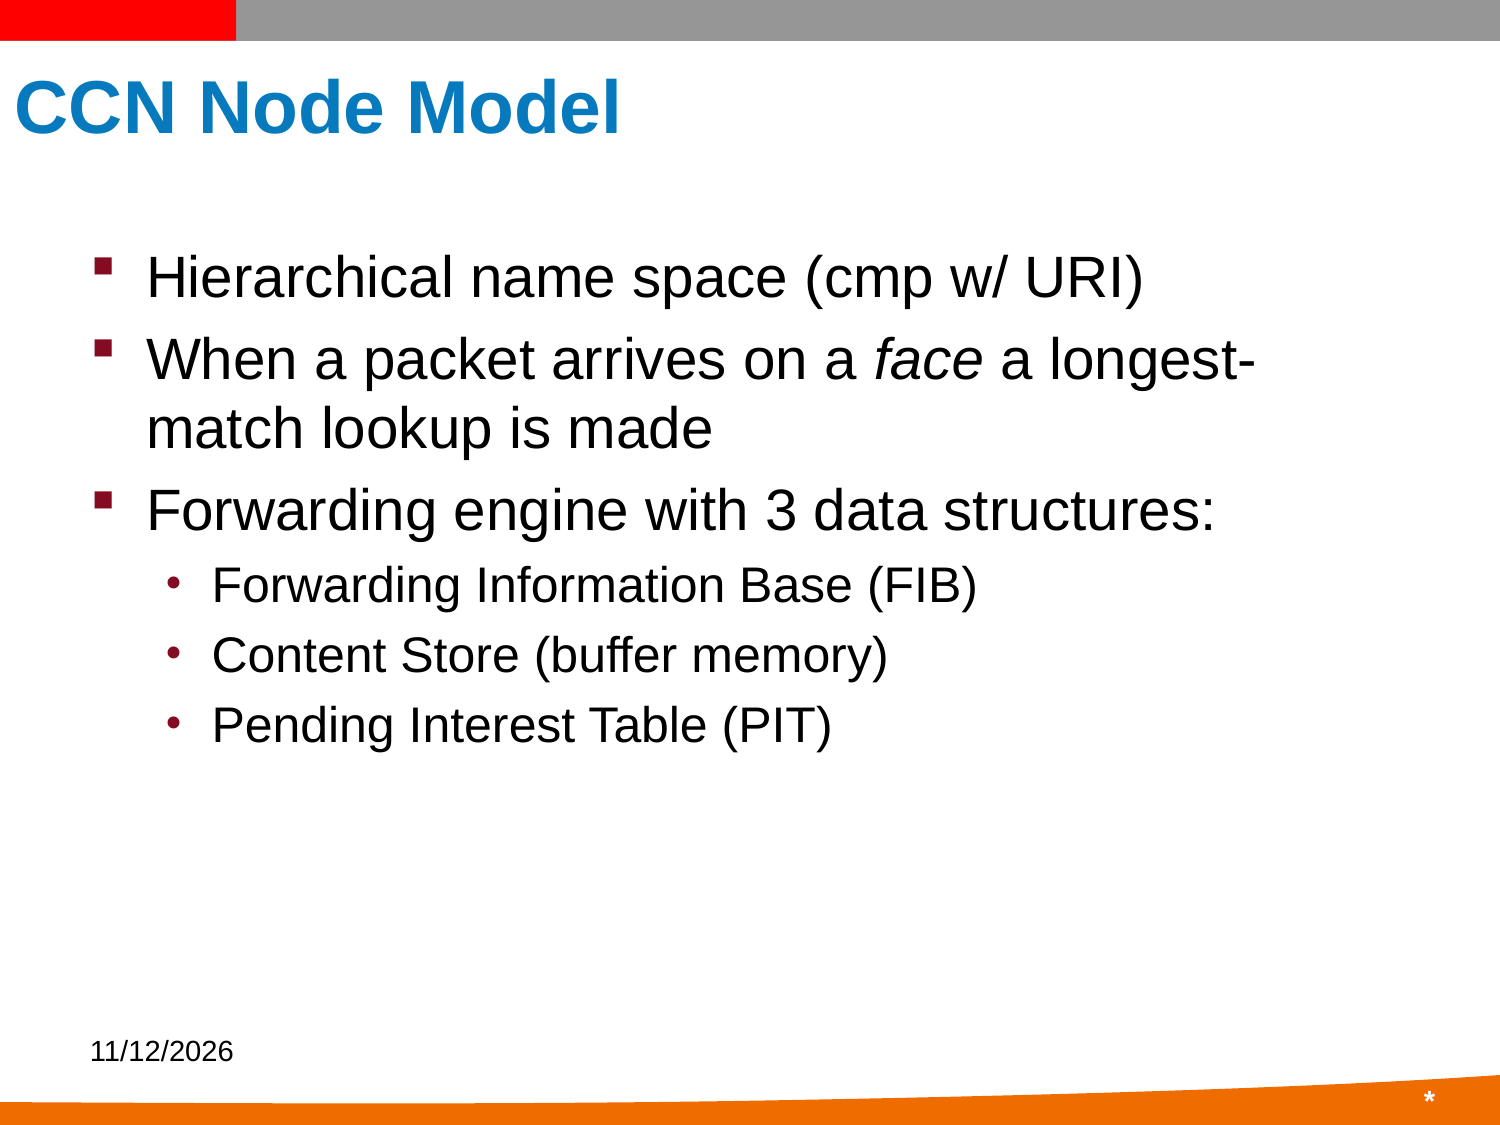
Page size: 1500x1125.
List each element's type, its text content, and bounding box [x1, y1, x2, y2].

list Hierarchical name space (cmp w/ URI) When a packet arrives on a face a longest-match lookup is made Forwarding engine with 3 data structures: Forwarding Information Base (FIB) Content Store (buffer memory) Pending Interest Table (PIT) [74, 231, 1426, 1024]
title CCN Node Model [0, 47, 1463, 160]
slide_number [75, 1024, 425, 1103]
